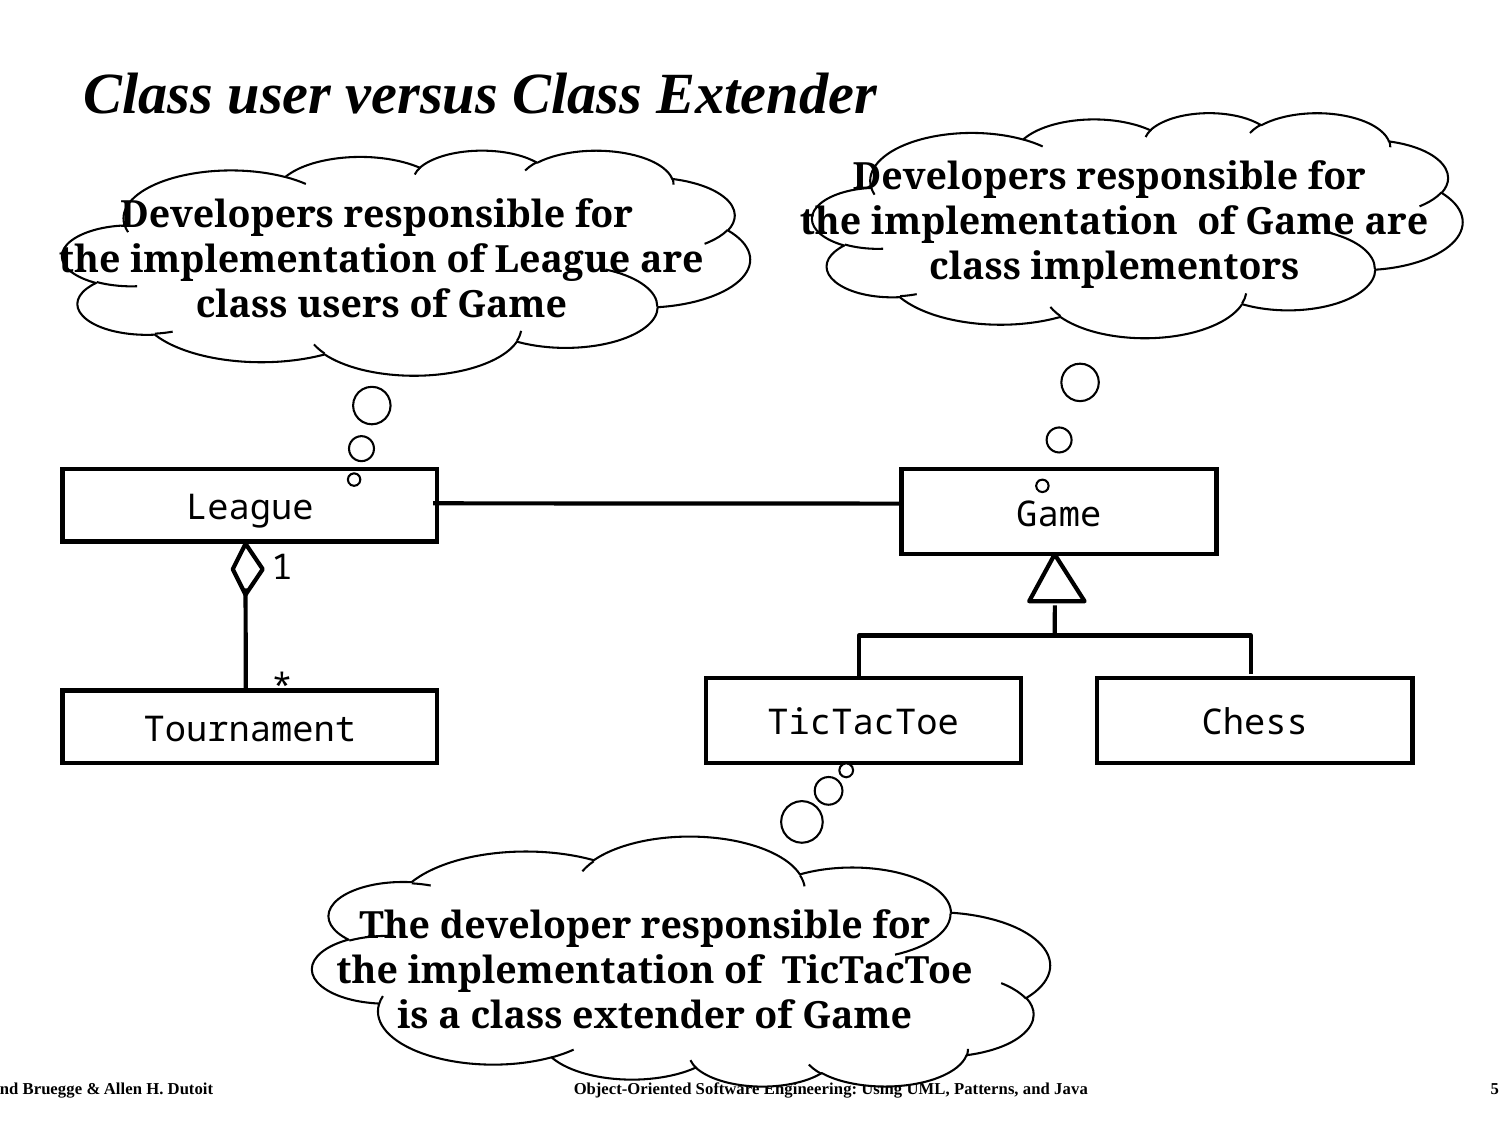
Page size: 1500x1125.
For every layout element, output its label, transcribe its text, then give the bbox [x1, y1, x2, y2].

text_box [705, 677, 1021, 763]
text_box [62, 469, 438, 542]
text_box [1097, 677, 1413, 763]
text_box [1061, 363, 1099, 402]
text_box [62, 690, 438, 763]
text_box The developer responsible for the implementation of TicTacToe is a class extender of Game [311, 836, 1051, 1087]
text_box 1 [271, 543, 293, 587]
text_box Developers responsible for the implementation of Game are class implementors [811, 113, 1463, 339]
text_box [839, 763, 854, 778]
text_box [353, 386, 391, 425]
text_box Developers responsible for the implementation of League are class users of Game [61, 150, 751, 376]
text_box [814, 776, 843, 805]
text_box [232, 543, 263, 595]
text_box [1029, 555, 1085, 602]
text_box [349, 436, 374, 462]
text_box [901, 469, 1217, 555]
text_box [858, 635, 1251, 677]
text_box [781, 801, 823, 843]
title Class user versus Class Extender [68, 36, 1407, 153]
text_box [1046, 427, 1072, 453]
text_box * [271, 662, 293, 690]
